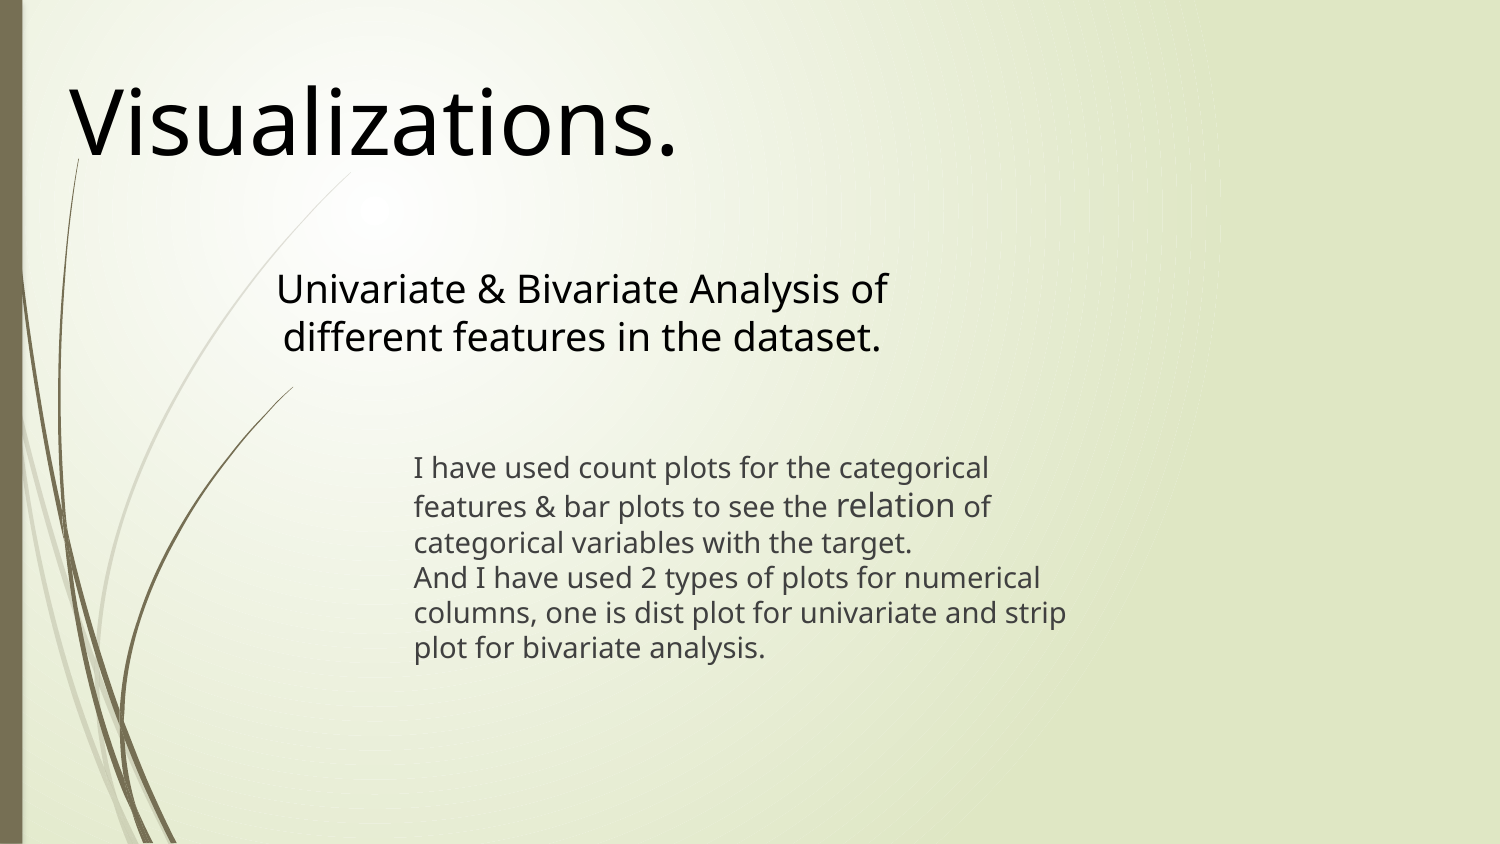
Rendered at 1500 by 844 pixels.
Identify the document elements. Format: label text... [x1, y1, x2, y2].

list I have used count plots for the categorical features & bar plots to see the relation of categorical variables with the target. And I have used 2 types of plots for numerical columns, one is dist plot for univariate and strip plot for bivariate analysis. [398, 393, 1099, 721]
title Visualizations. [43, 22, 708, 215]
subtitle Univariate & Bivariate Analysis of different features in the dataset. [250, 201, 915, 422]
